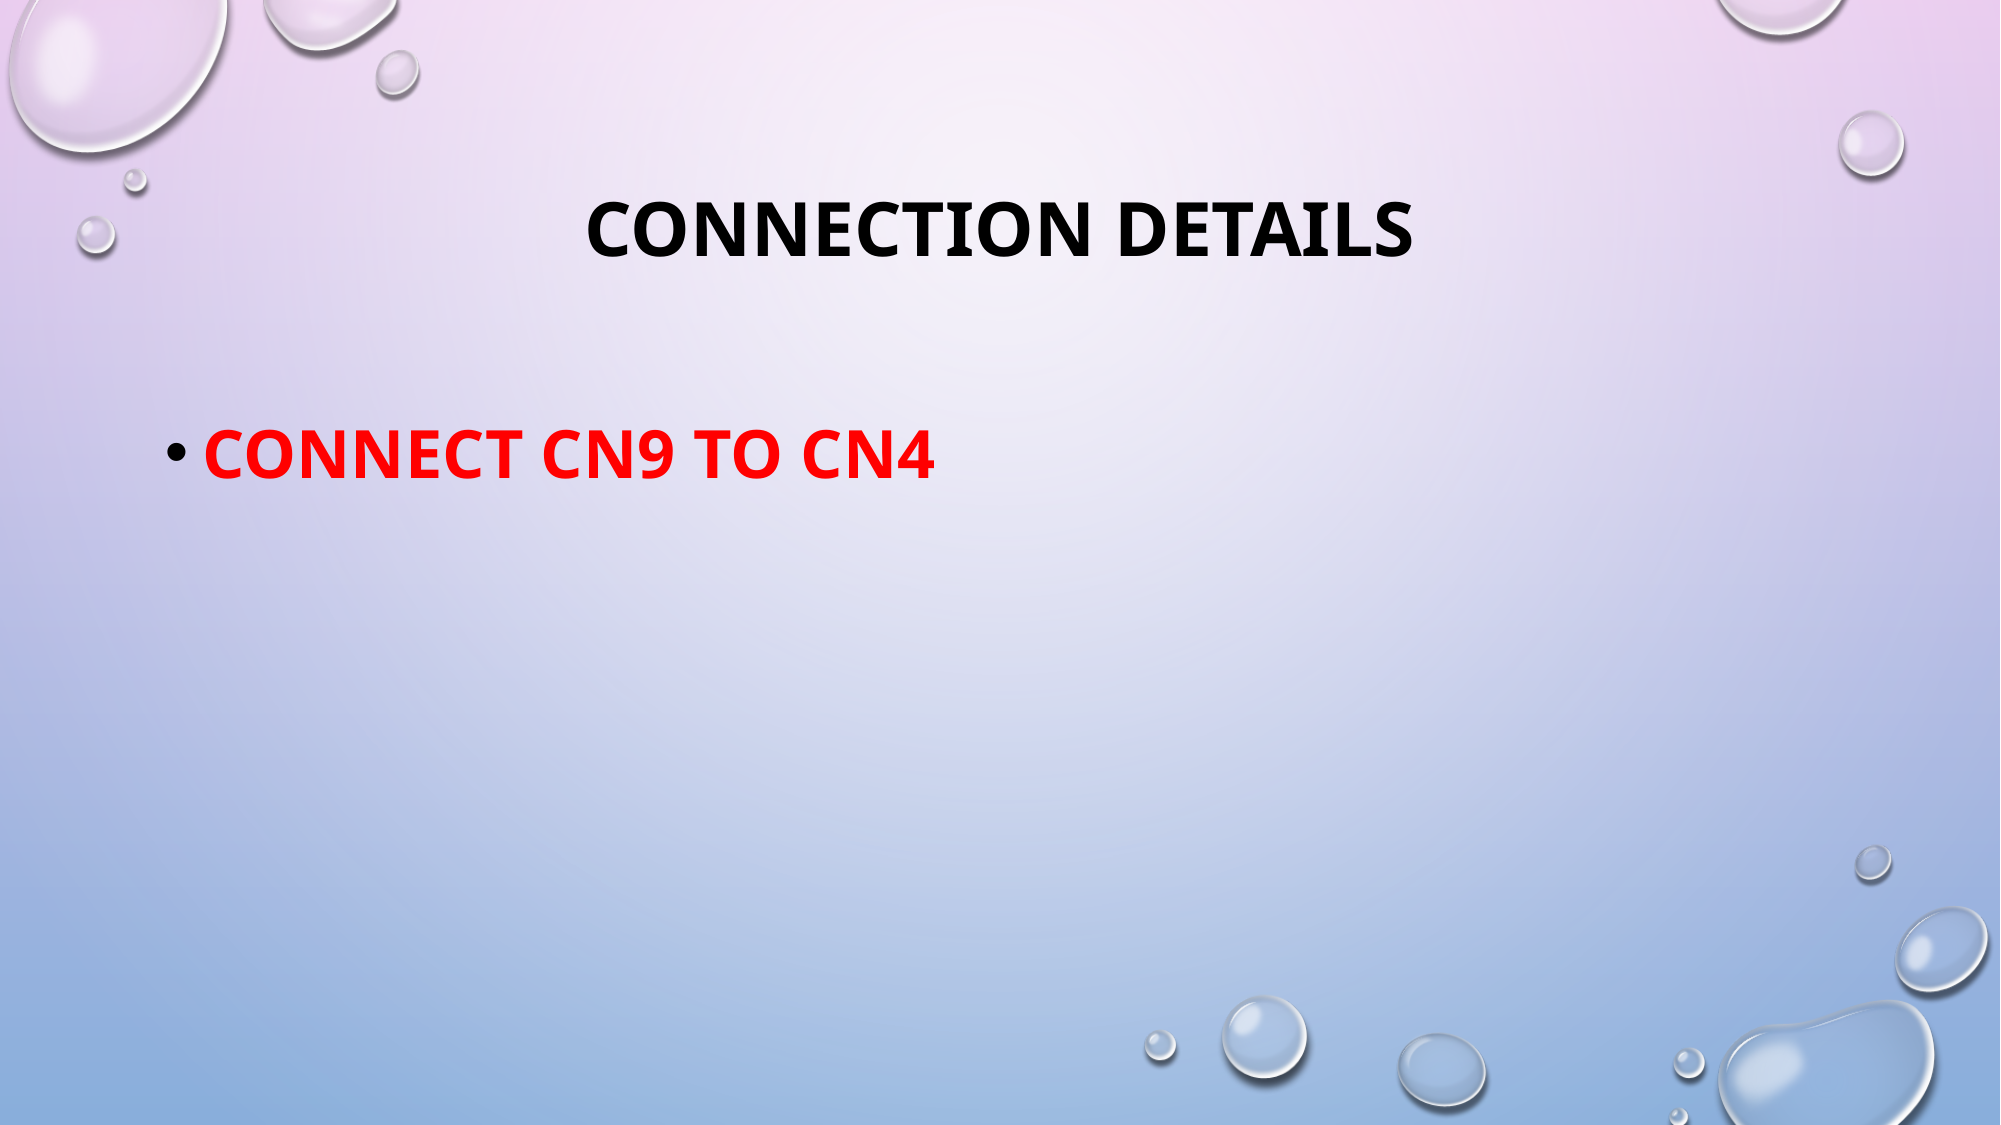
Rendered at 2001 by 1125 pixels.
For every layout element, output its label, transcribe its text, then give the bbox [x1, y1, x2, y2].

picture [0, 0, 2000, 1125]
list Connect cn9 to cn4 [149, 388, 1850, 950]
title Connection details [149, 101, 1851, 364]
